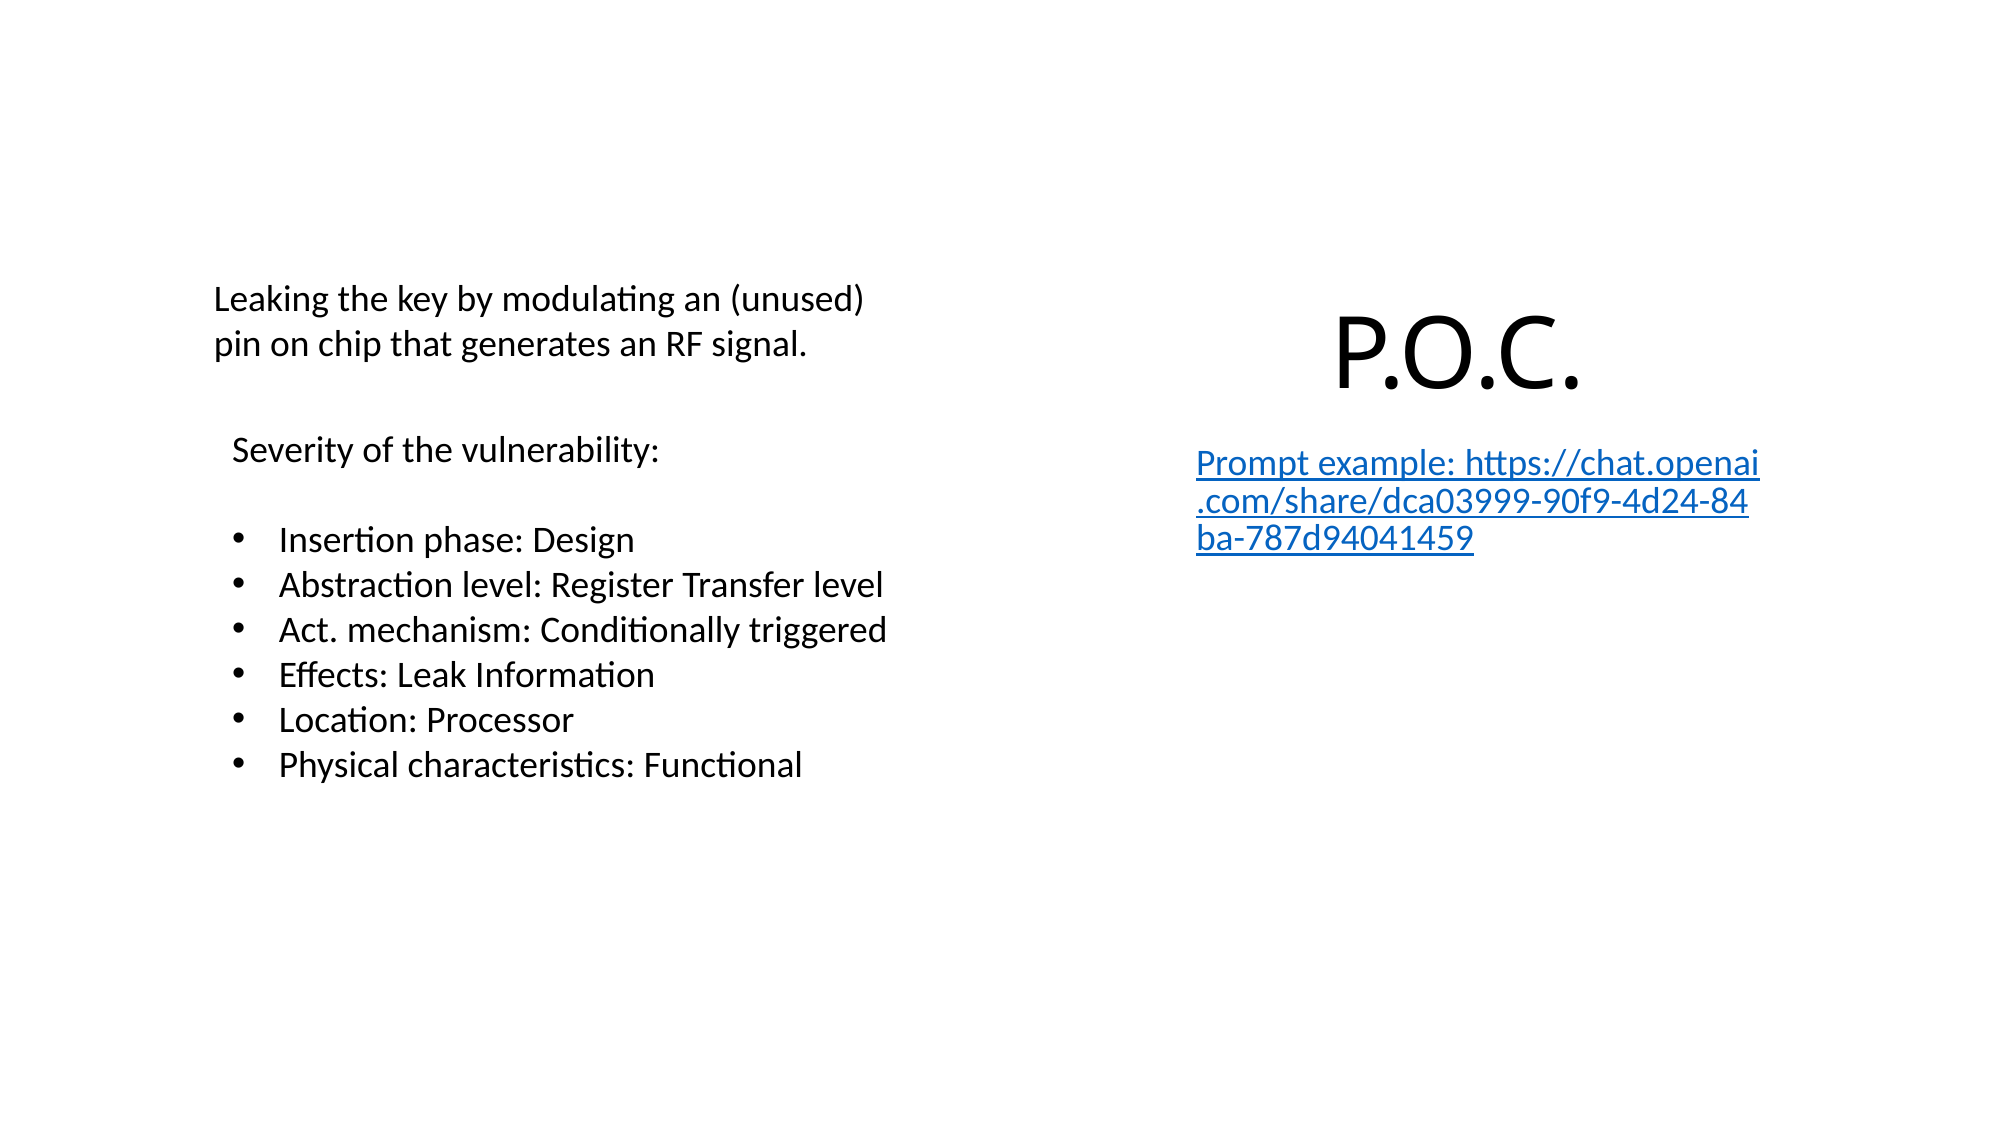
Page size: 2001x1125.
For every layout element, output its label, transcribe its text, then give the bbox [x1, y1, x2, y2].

text_box Severity of the vulnerability: Insertion phase: Design Abstraction level: Register Transfer level Act. mechanism: Conditionally triggered Effects: Leak Information Location: Processor Physical characteristics: Functional [217, 417, 988, 792]
text_box Leaking the key by modulating an (unused) pin on chip that generates an RF signal. [198, 266, 927, 372]
text_box P.O.C. [1315, 280, 1793, 416]
text_box Prompt example: https://chat.openai.com/share/dca03999-90f9-4d24-84ba-787d94041459 [1181, 431, 1783, 491]
